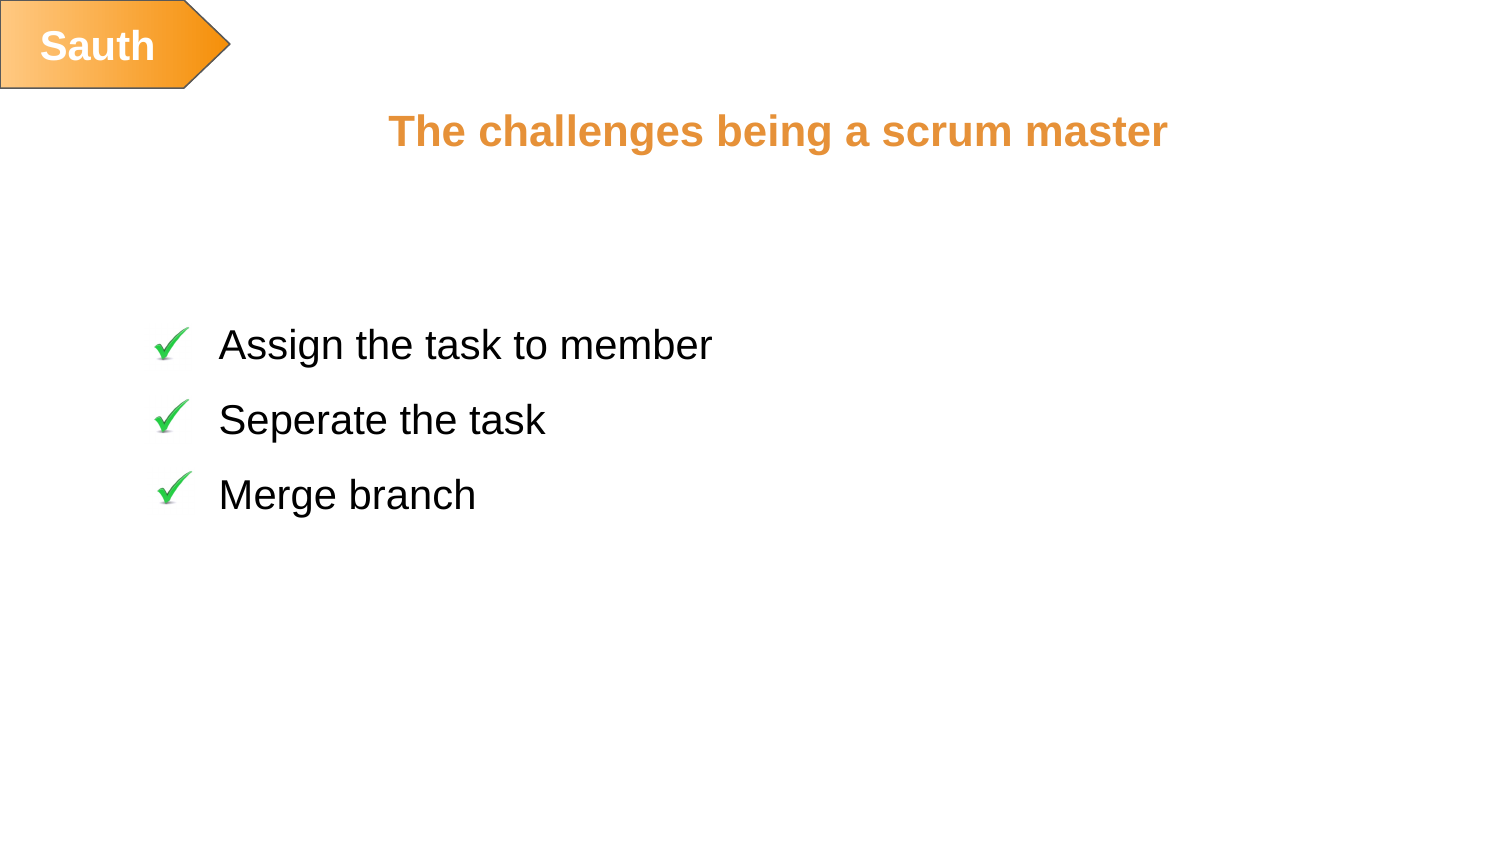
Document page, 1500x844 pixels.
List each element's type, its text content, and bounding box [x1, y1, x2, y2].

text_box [128, 227, 904, 688]
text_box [0, 0, 231, 89]
text_box The challenges being a scrum master [373, 88, 1213, 171]
